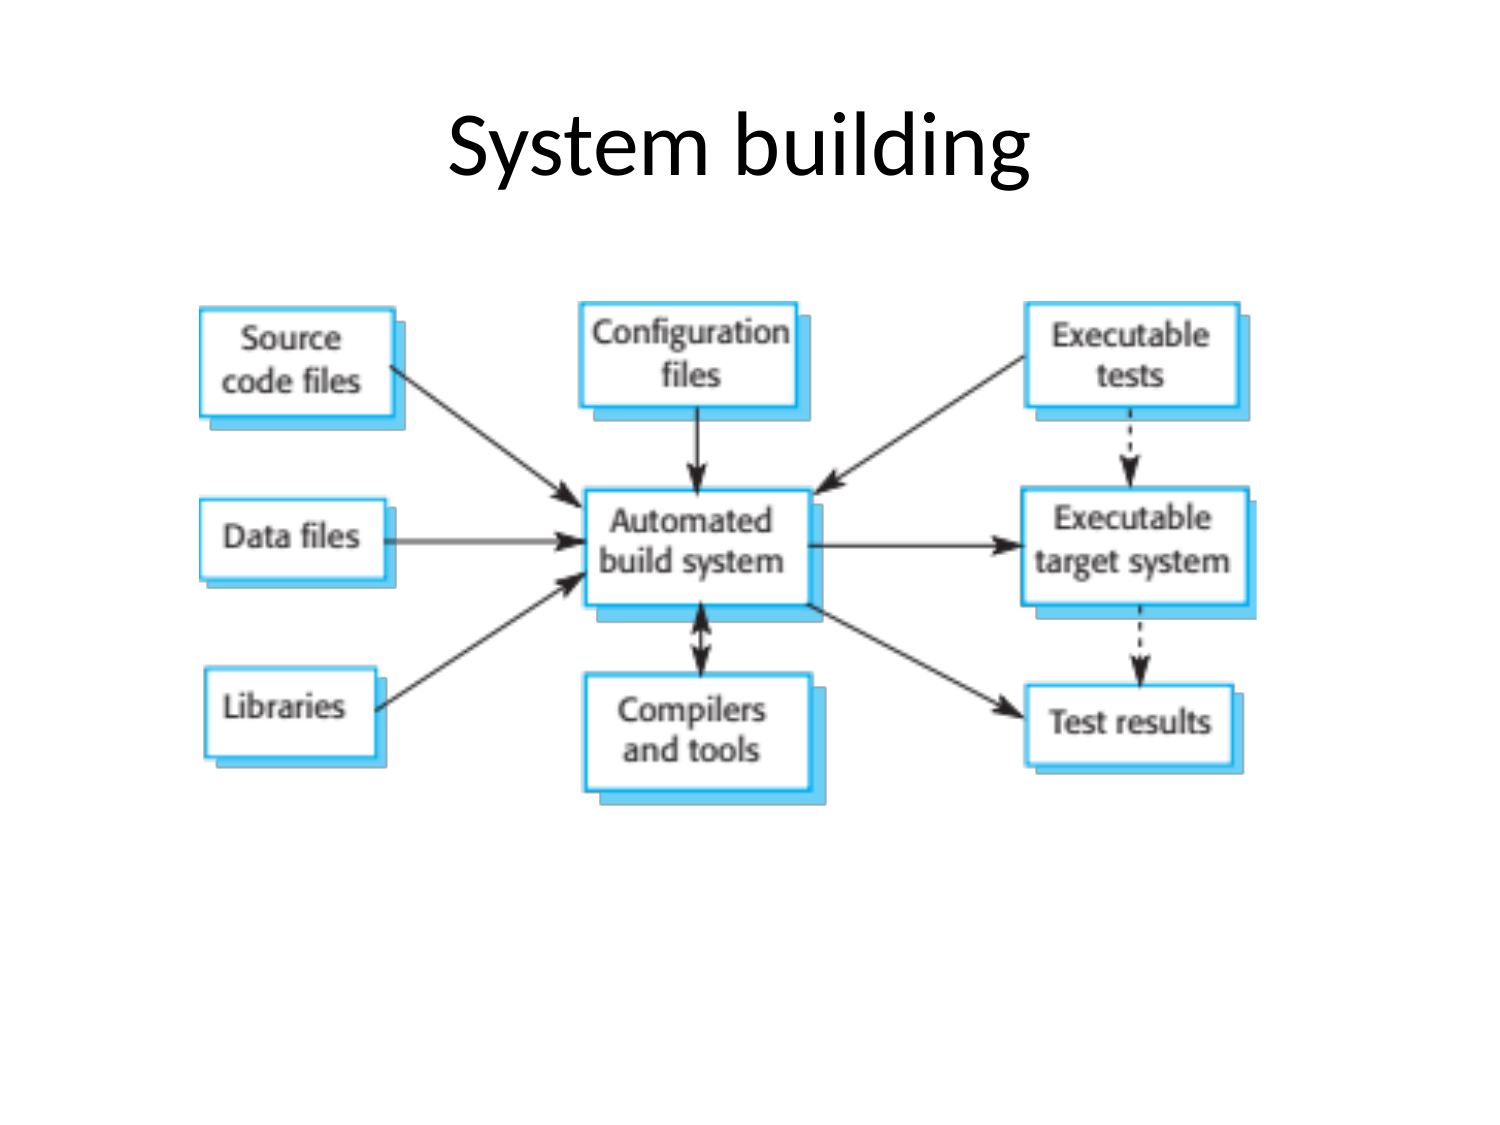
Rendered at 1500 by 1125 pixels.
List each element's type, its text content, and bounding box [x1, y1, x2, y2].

title System building [75, 45, 1425, 233]
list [198, 262, 1257, 845]
